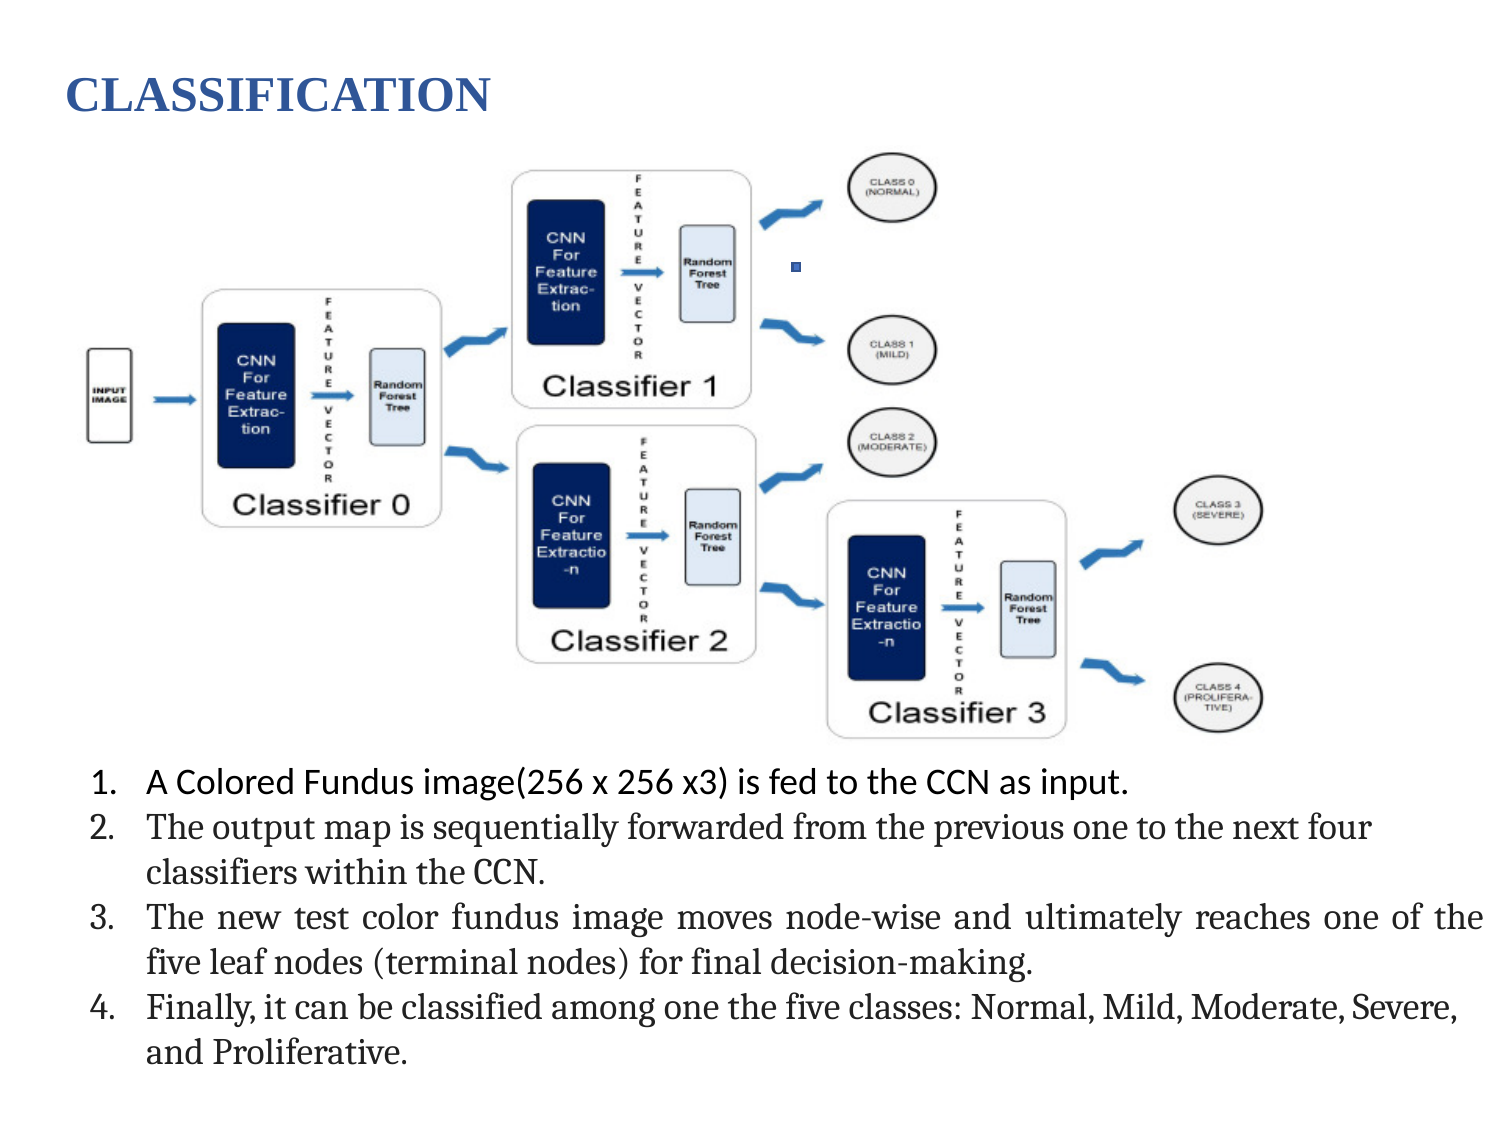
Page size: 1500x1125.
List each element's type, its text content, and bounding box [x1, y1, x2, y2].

text_box A Colored Fundus image(256 x 256 x3) is fed to the CCN as input. The output map is sequentially forwarded from the previous one to the next four classifiers within the CCN. The new test color fundus image moves node-wise and ultimately reaches one of the five leaf nodes (terminal nodes) for final decision-making. Finally, it can be classified among one the five classes: Normal, Mild, Moderate, Severe, and Proliferative. [74, 749, 1500, 1080]
text_box CLASSIFICATION [49, 53, 1500, 129]
picture [76, 145, 1271, 750]
